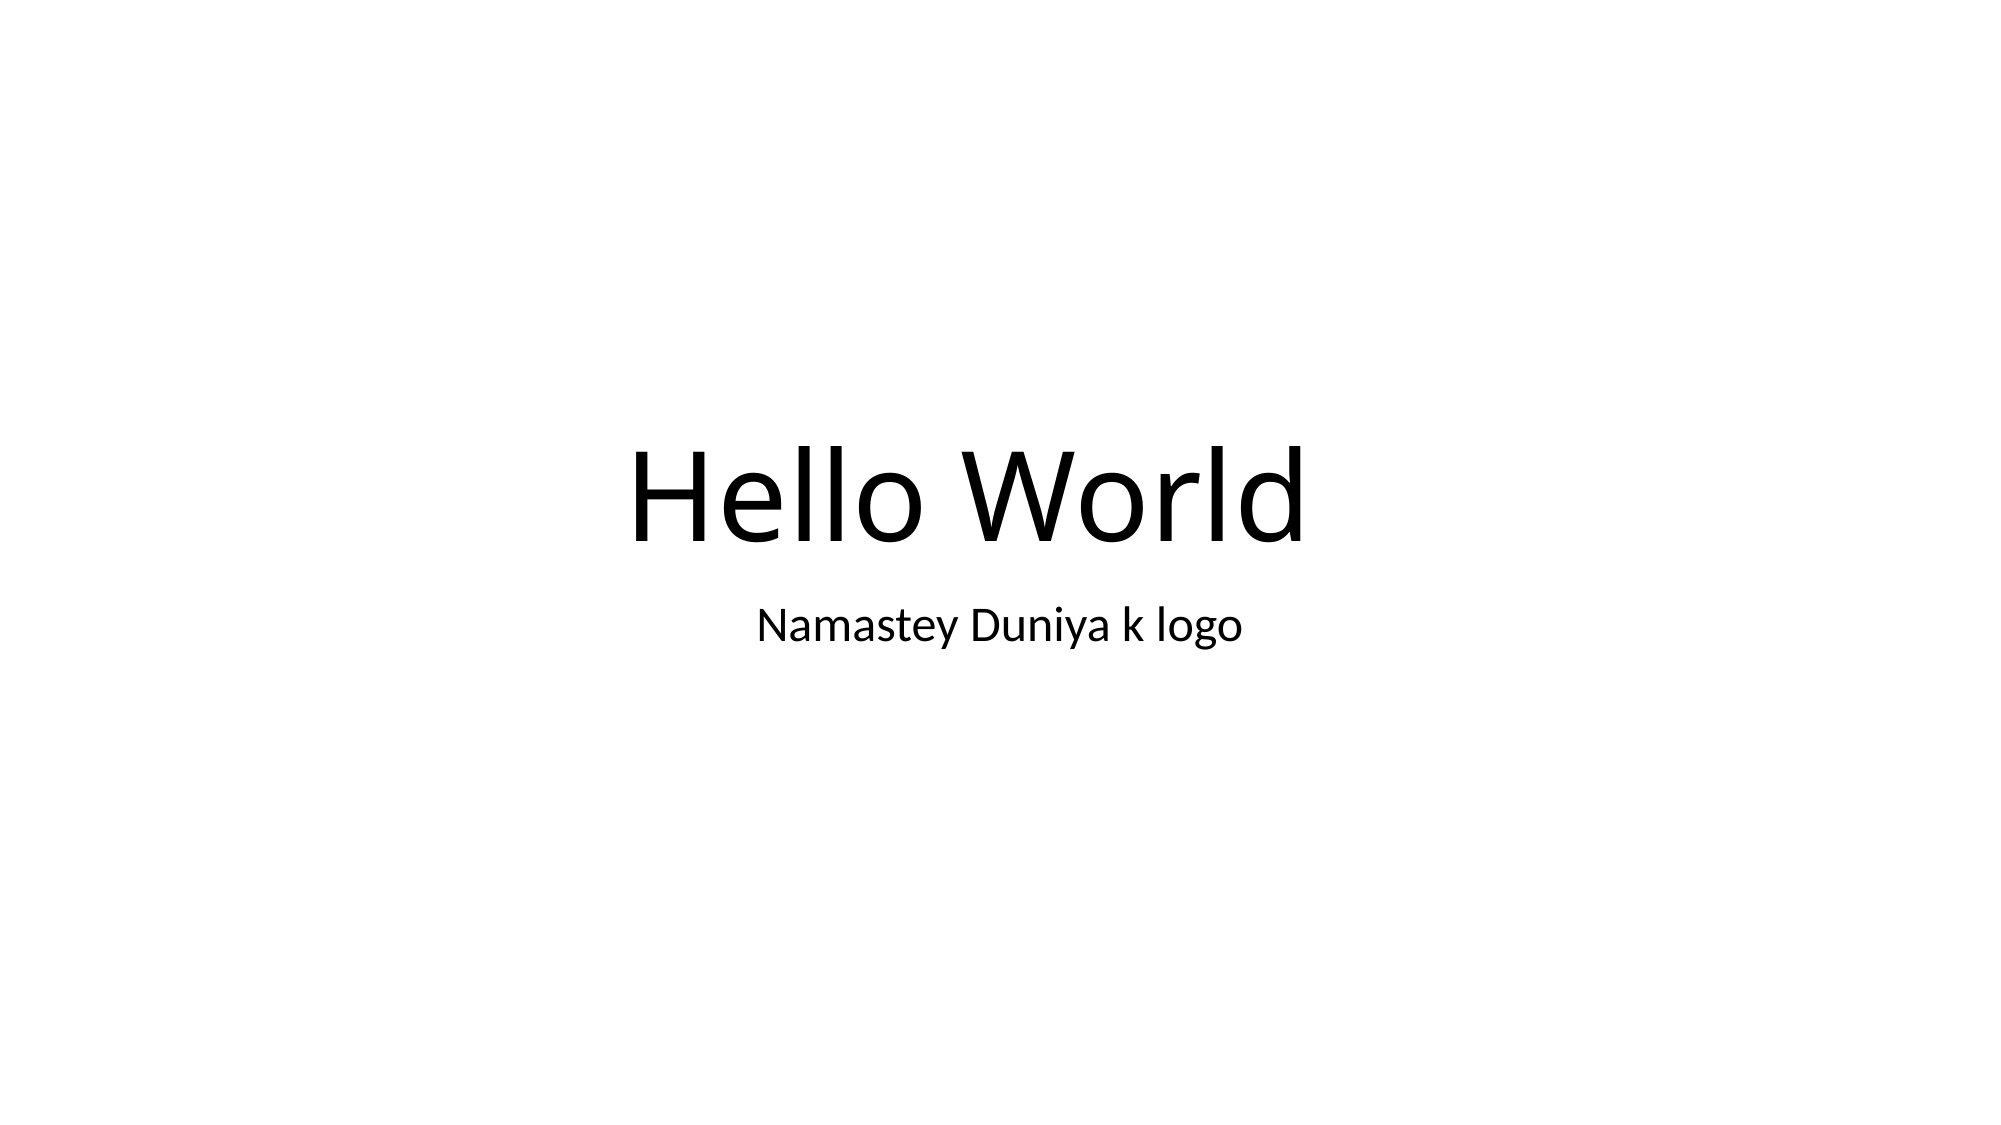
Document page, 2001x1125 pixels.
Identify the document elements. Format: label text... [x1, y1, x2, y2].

subtitle Namastey Duniya k logo [249, 590, 1750, 863]
title Hello World [249, 184, 1750, 576]
